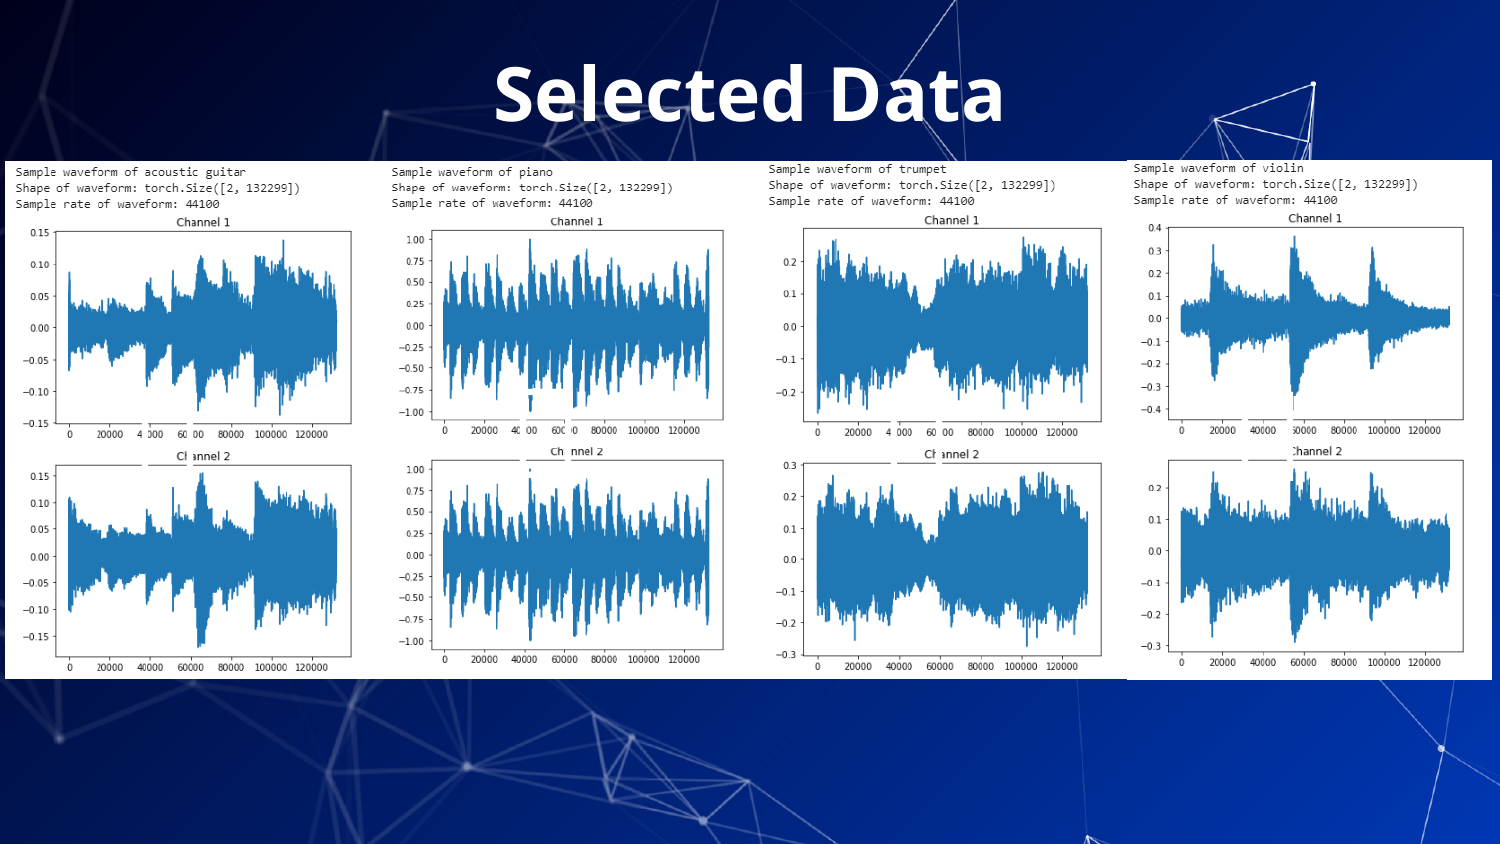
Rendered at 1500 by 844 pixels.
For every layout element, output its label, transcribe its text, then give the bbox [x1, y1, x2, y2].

title Selected Data [255, 38, 1245, 137]
picture [0, 0, 1500, 844]
slide_number ‹#› [1391, 779, 1482, 844]
